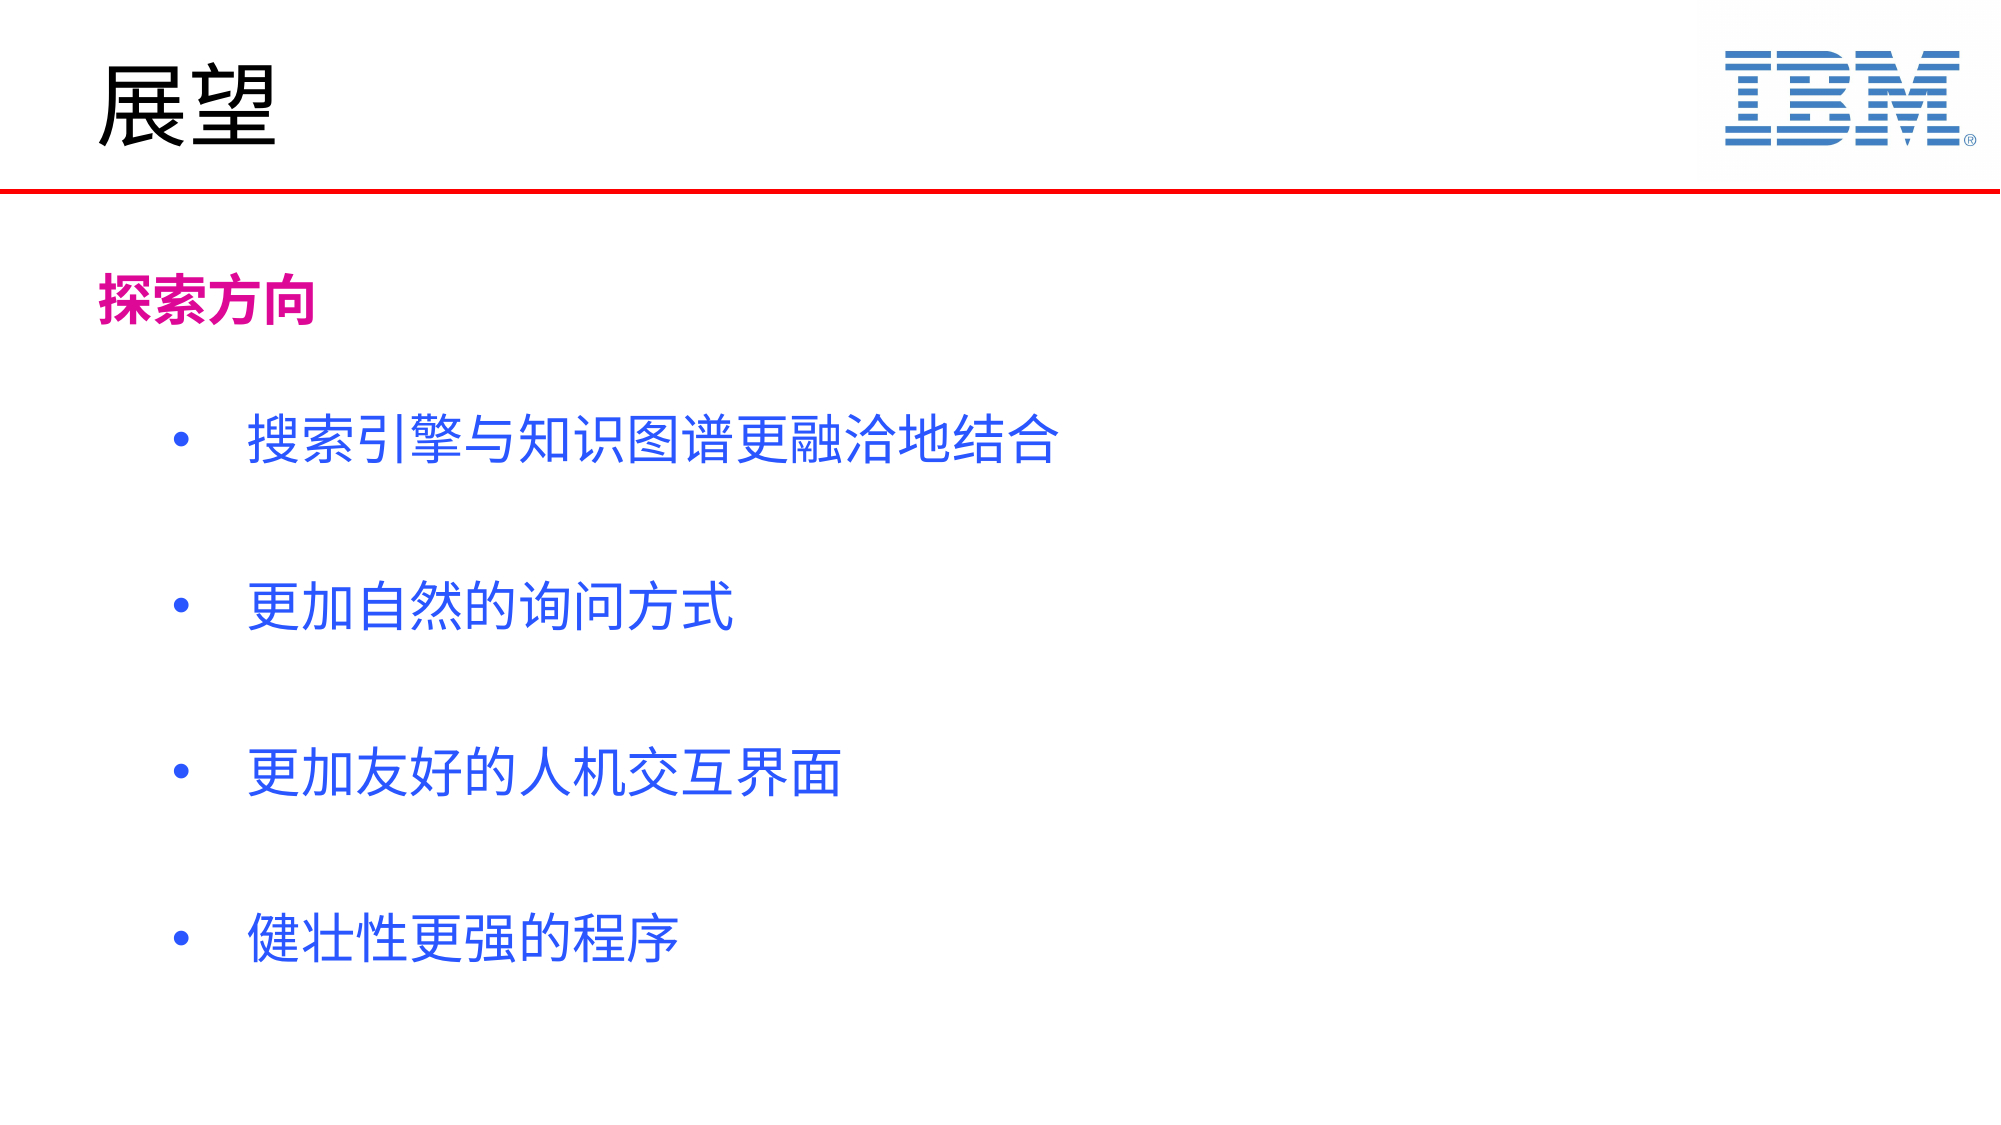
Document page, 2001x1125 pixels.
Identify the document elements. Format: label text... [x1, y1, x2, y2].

text_box 更加自然的询问方式 [157, 564, 1156, 645]
text_box 更加友好的人机交互界面 [157, 731, 1156, 811]
text_box 探索方向 [82, 192, 716, 340]
picture [1697, 0, 2000, 182]
text_box 搜索引擎与知识图谱更融洽地结合 [157, 398, 1156, 479]
text_box 展望 [82, 40, 699, 166]
text_box 健壮性更强的程序 [157, 897, 1156, 978]
